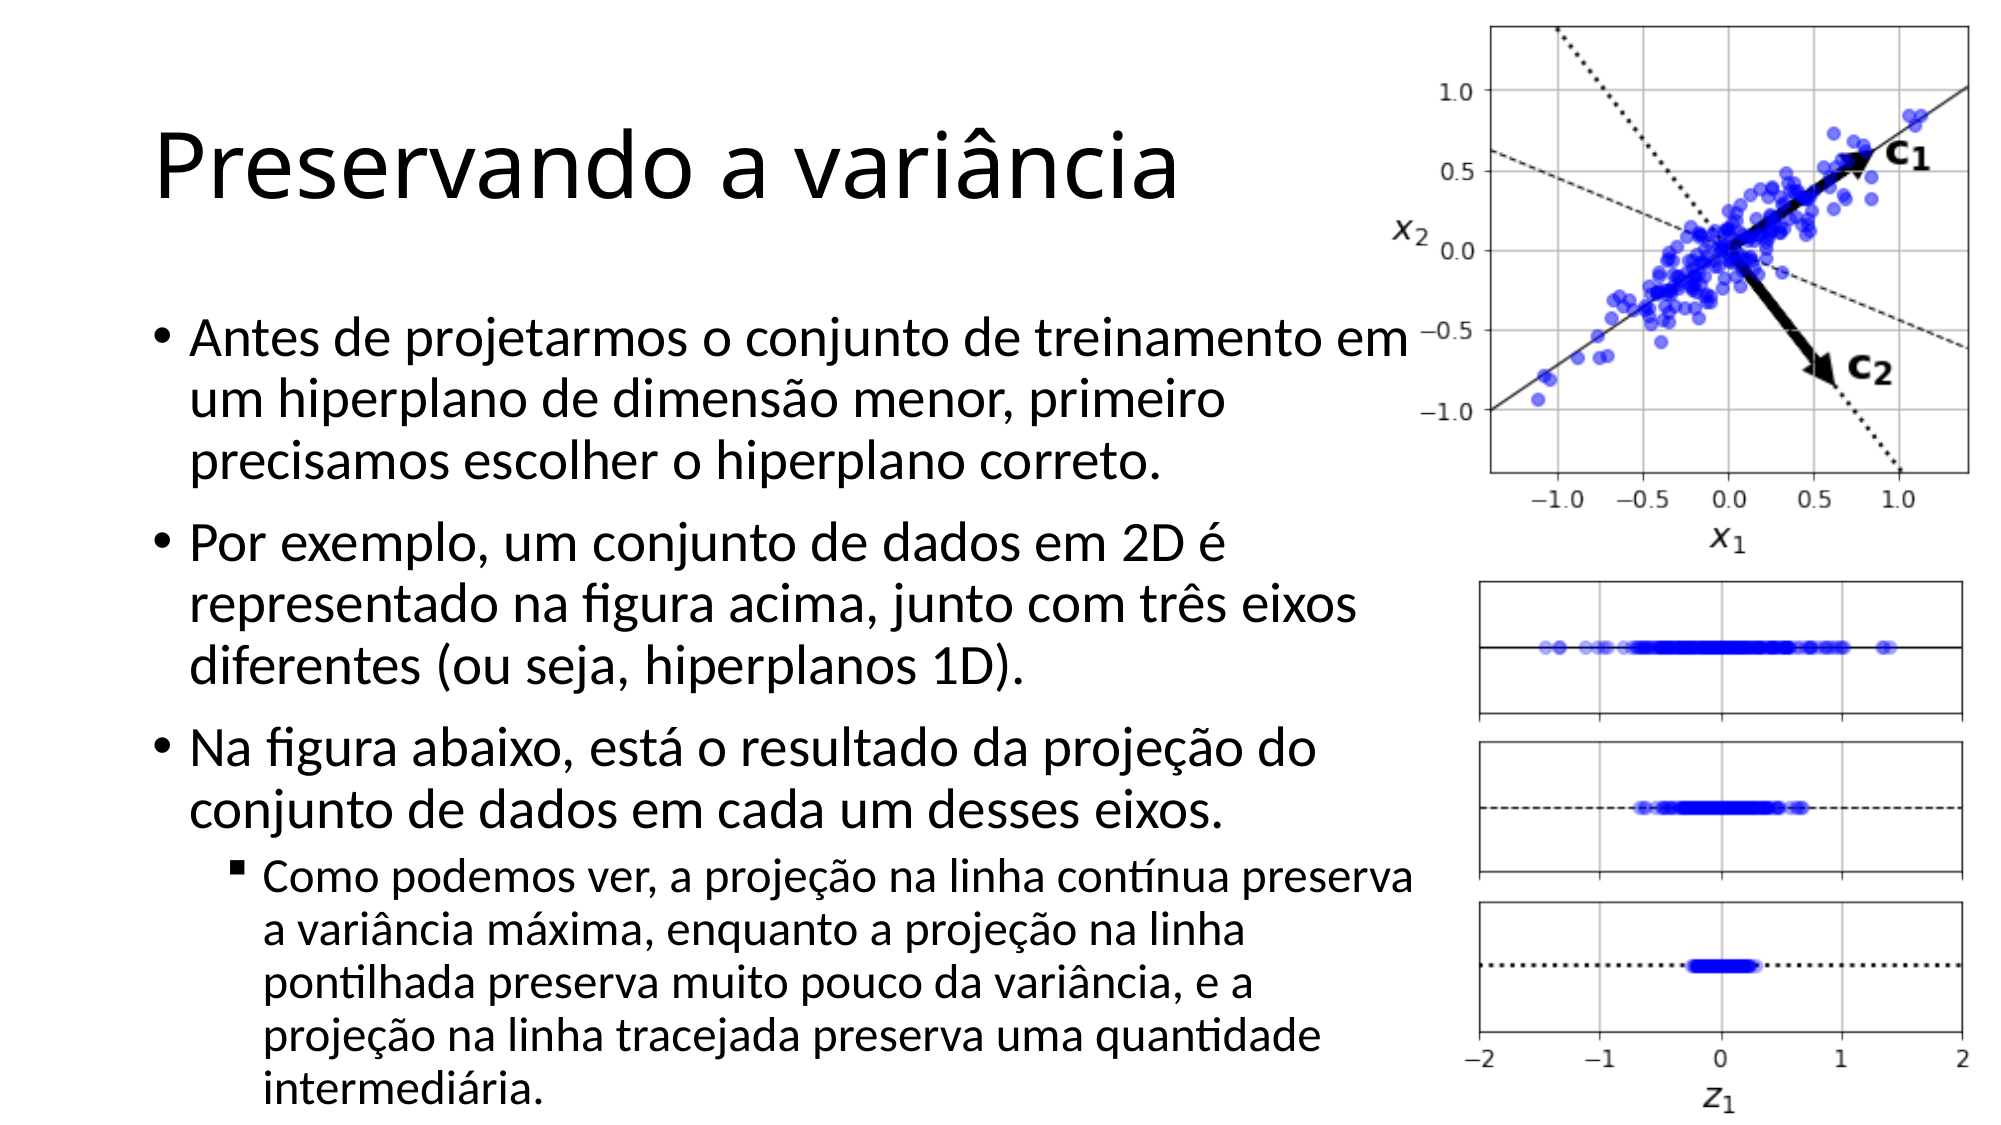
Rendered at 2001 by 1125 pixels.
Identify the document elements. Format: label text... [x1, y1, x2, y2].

list Antes de projetarmos o conjunto de treinamento em um hiperplano de dimensão menor, primeiro precisamos escolher o hiperplano correto. Por exemplo, um conjunto de dados em 2D é representado na figura acima, junto com três eixos diferentes (ou seja, hiperplanos 1D). Na figura abaixo, está o resultado da projeção do conjunto de dados em cada um desses eixos. Como podemos ver, a projeção na linha contínua preserva a variância máxima, enquanto a projeção na linha pontilhada preserva muito pouco da variância, e a projeção na linha tracejada preserva uma quantidade intermediária. [137, 299, 1445, 1125]
title Preservando a variância [137, 59, 1389, 278]
picture [1462, 576, 1973, 1117]
picture [1389, 25, 1973, 557]
